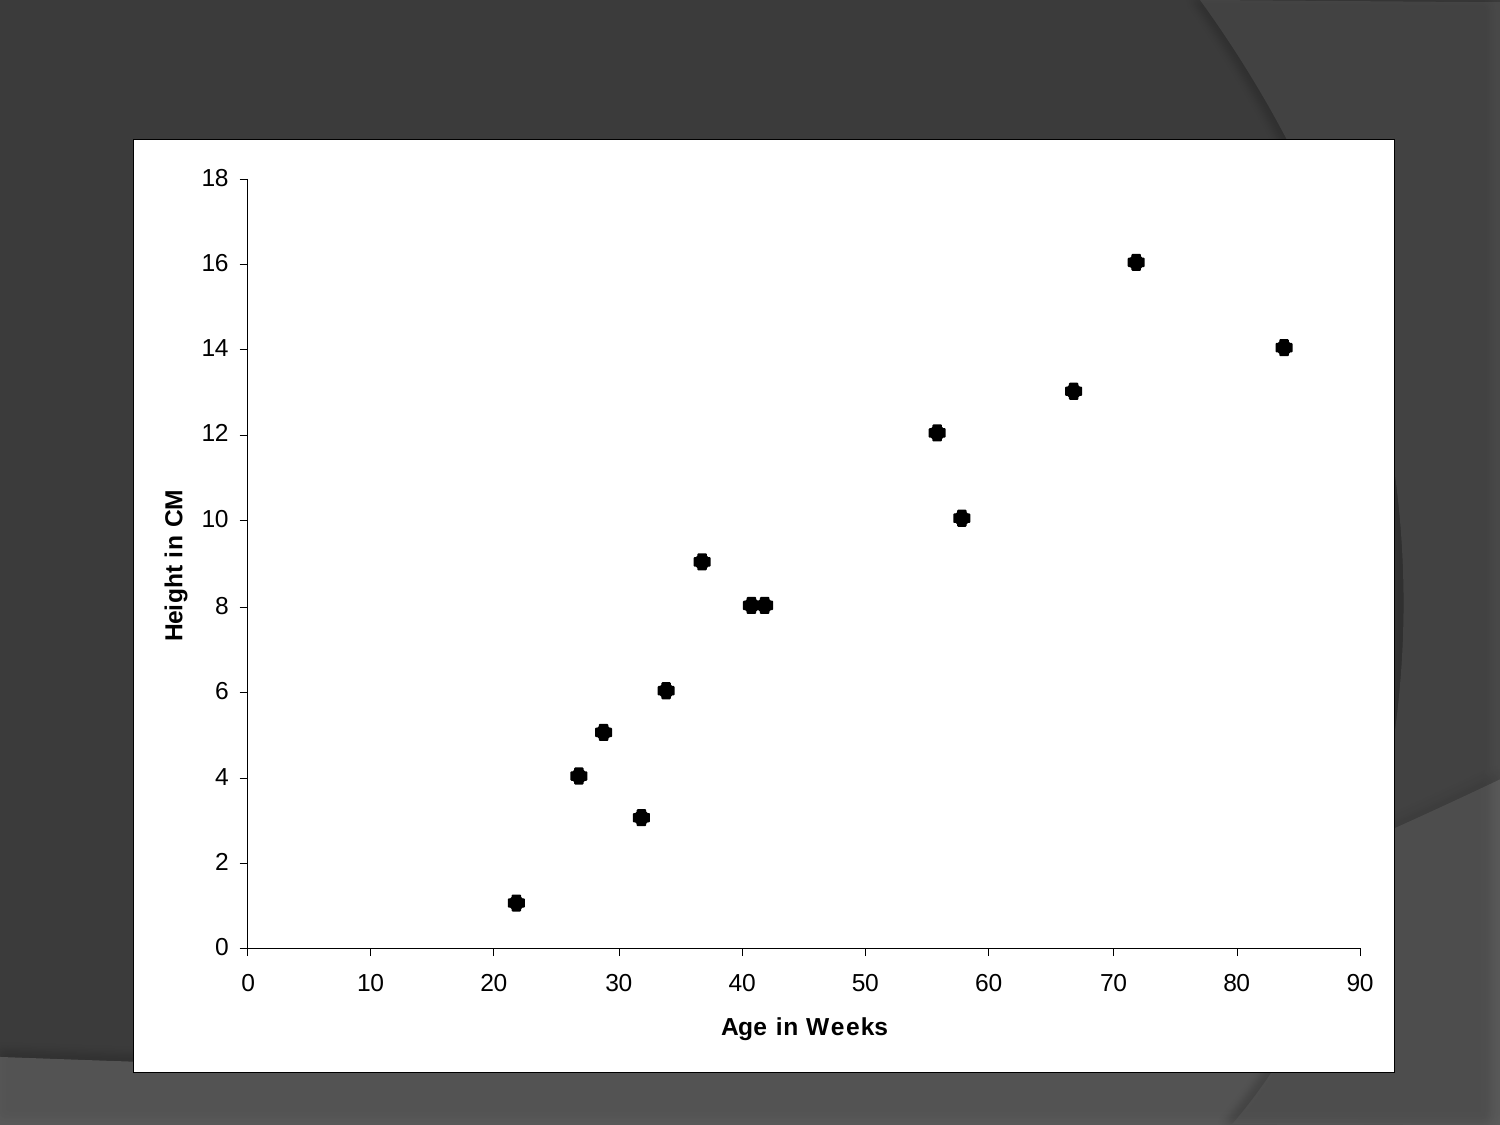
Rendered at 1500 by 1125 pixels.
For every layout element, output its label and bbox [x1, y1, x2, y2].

list [123, 129, 1406, 1082]
